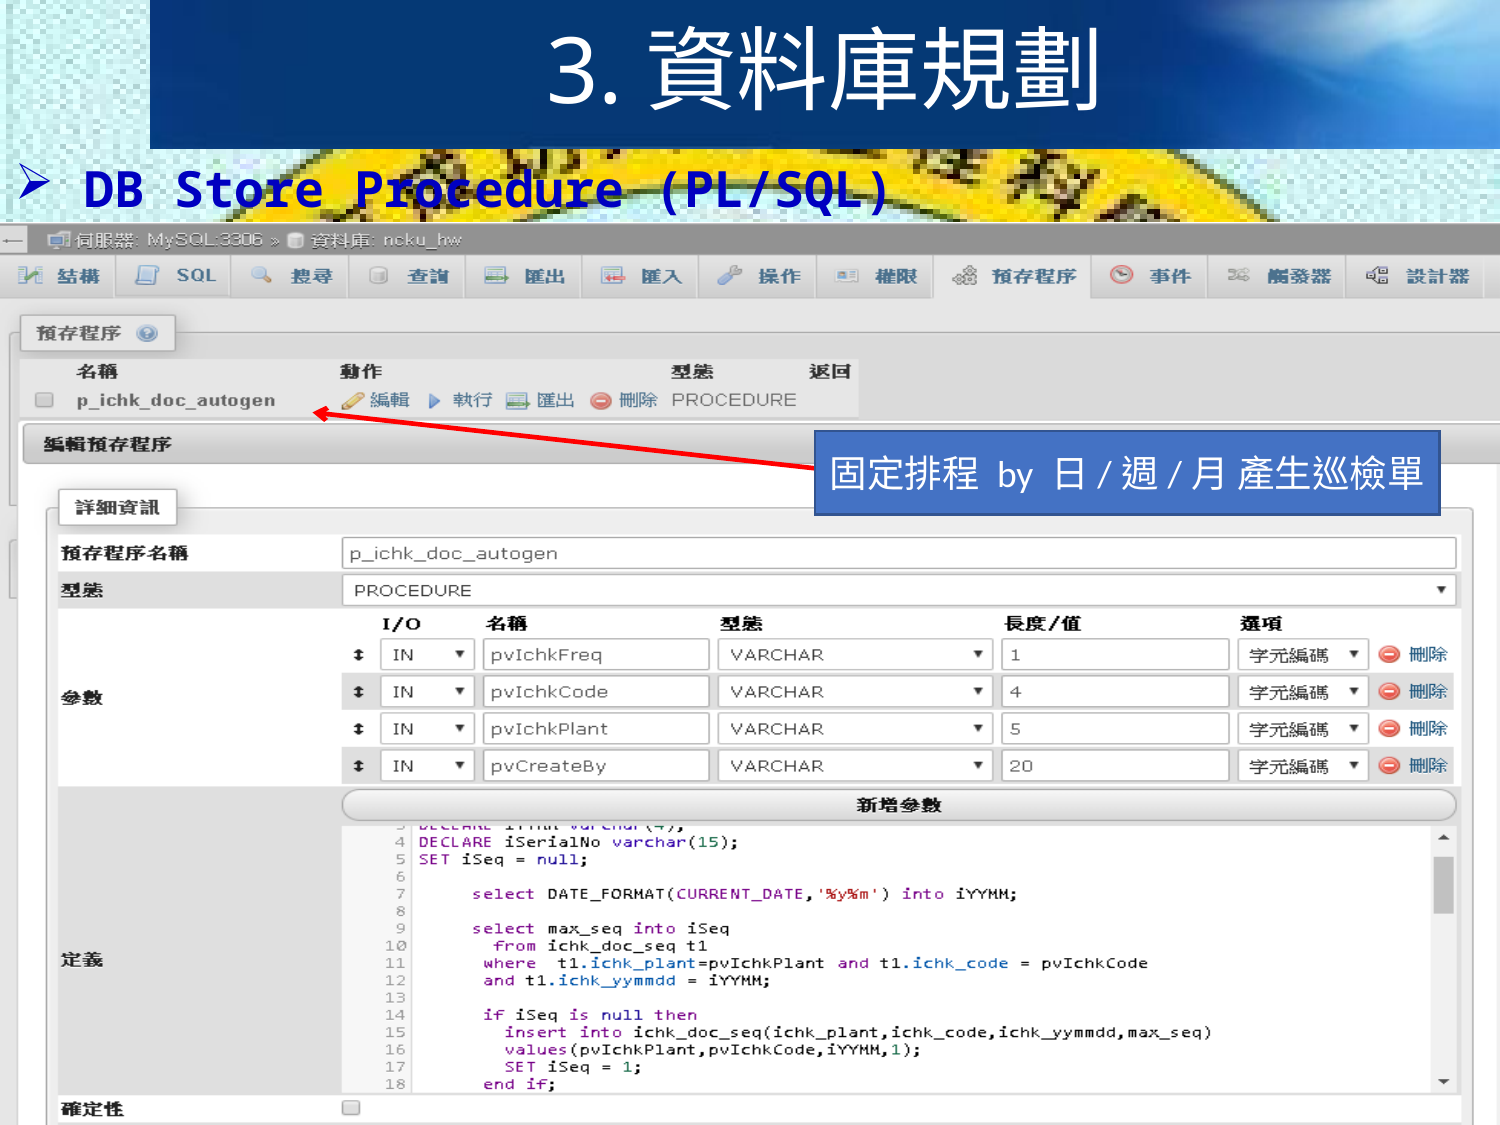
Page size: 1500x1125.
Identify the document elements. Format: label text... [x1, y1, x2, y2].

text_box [312, 412, 819, 469]
text_box DB Store Procedure (PL/SQL) [0, 150, 1361, 222]
picture [0, 0, 1500, 1125]
